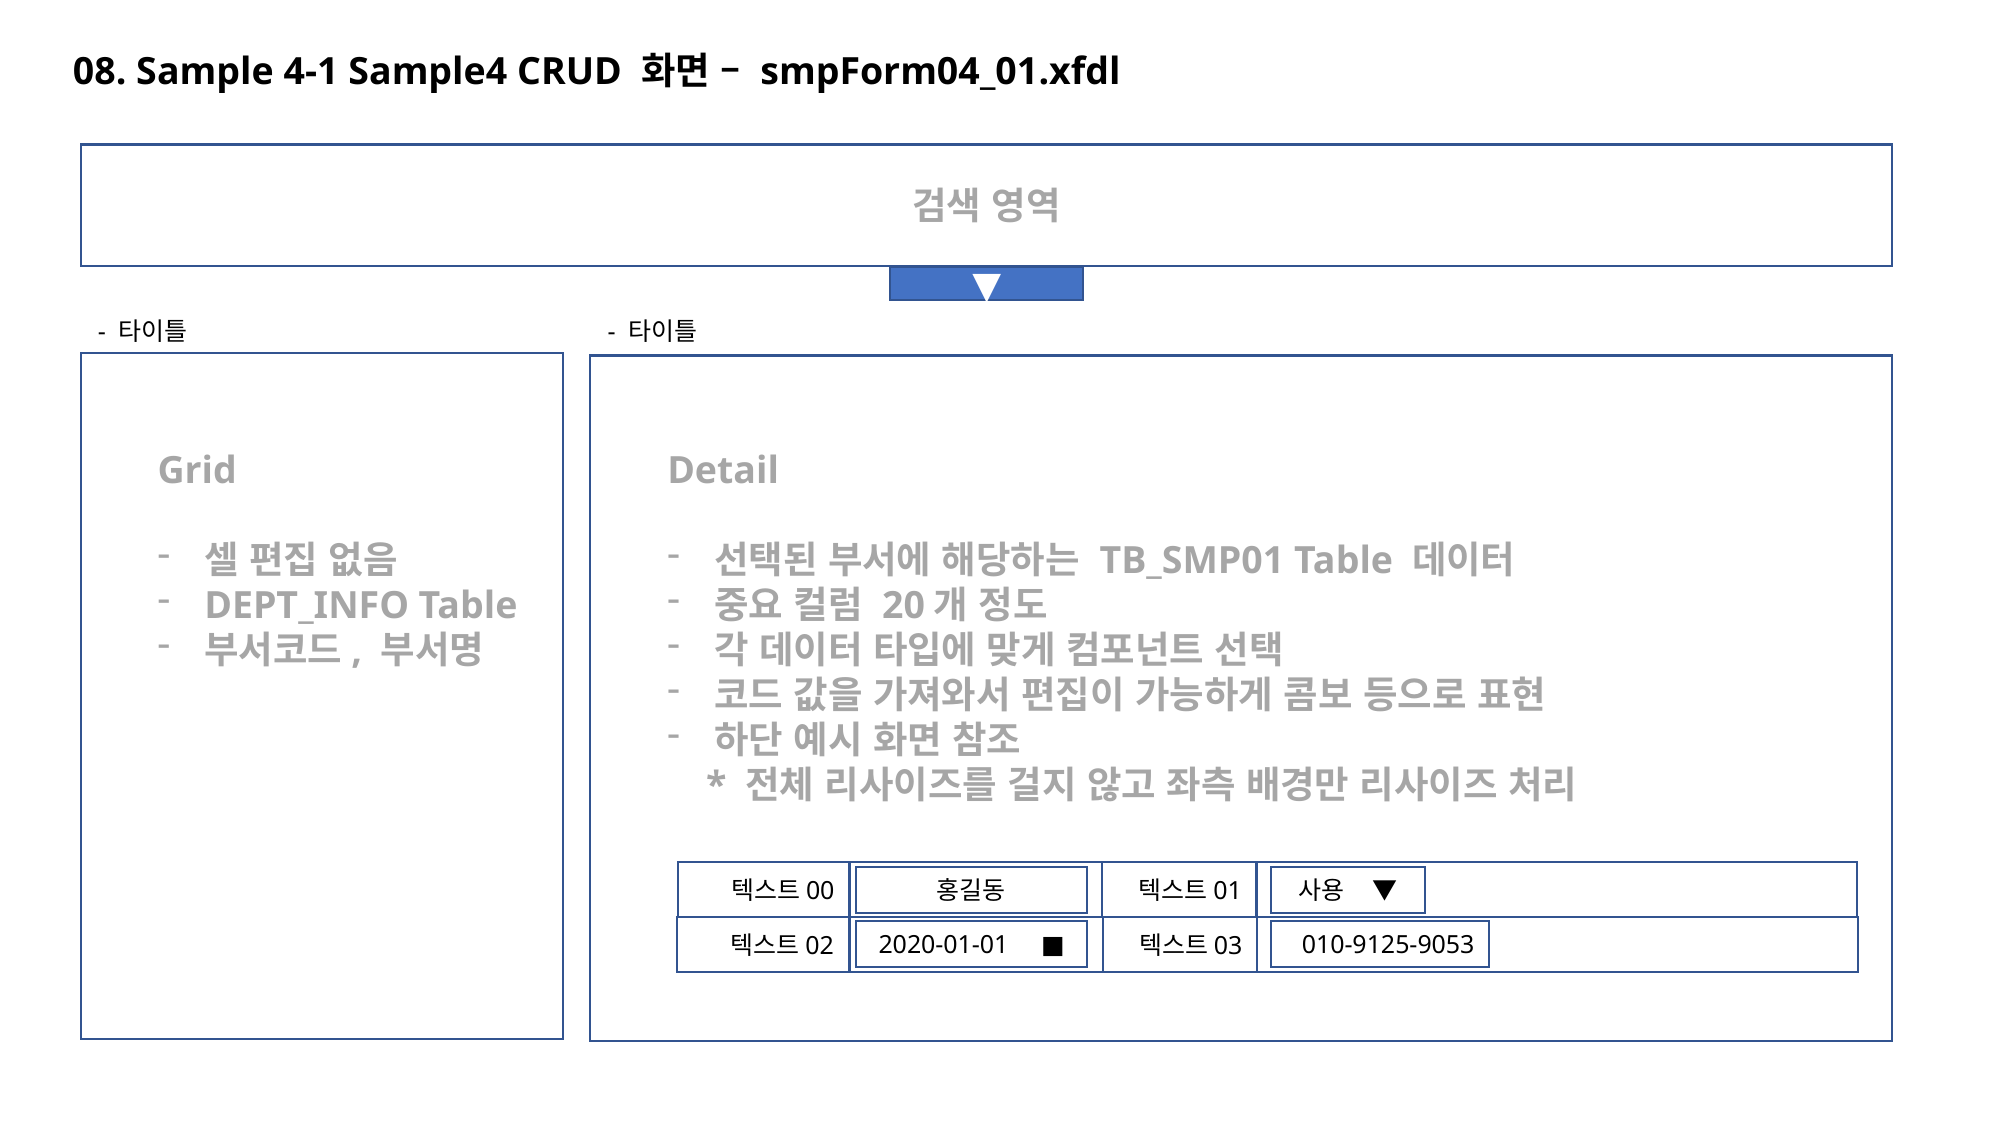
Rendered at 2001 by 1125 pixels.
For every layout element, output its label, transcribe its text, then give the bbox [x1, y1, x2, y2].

text_box ▼ [889, 266, 1084, 301]
text_box [80, 352, 564, 1040]
text_box - 타이틀 [83, 308, 203, 352]
text_box 08. Sample 4-1 Sample4 CRUD 화면 – smpForm04_01.xfdl [58, 39, 1338, 100]
text_box - 타이틀 [592, 308, 712, 353]
text_box 검색 영역 [80, 143, 1893, 267]
text_box Grid 셀 편집 없음 DEPT_INFO Table 부서코드, 부서명 [142, 438, 539, 679]
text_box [589, 355, 1893, 1042]
